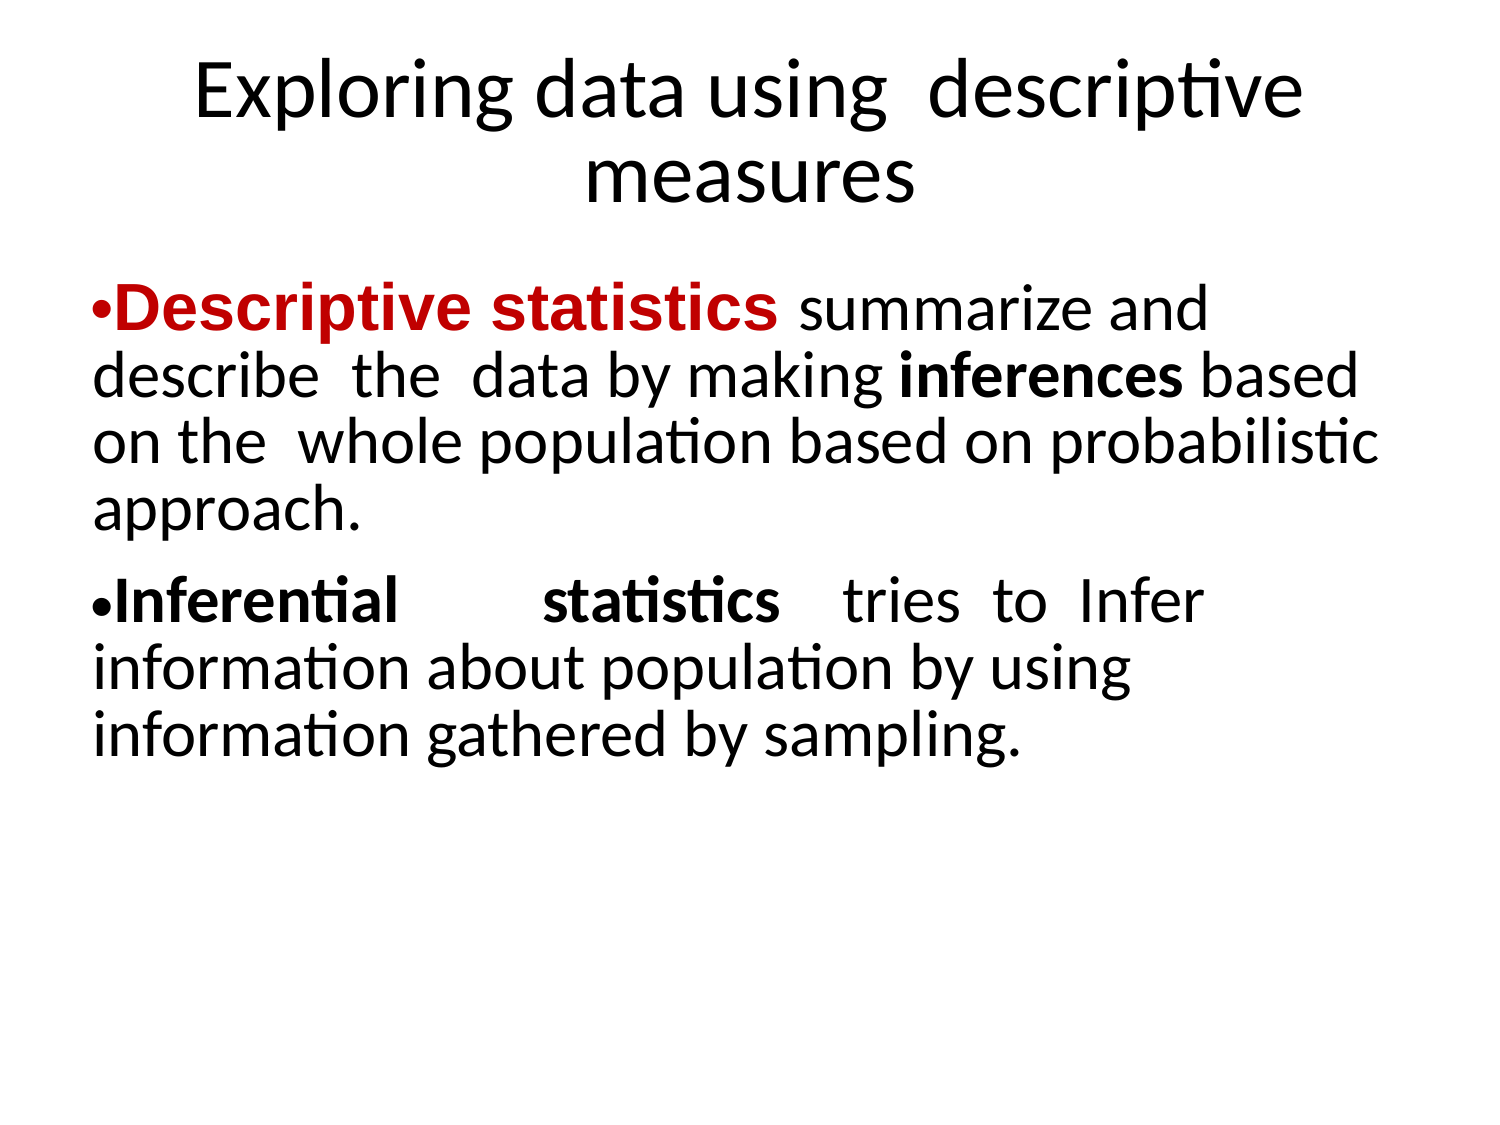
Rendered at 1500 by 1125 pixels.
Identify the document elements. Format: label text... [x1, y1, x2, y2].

title Exploring data using descriptive measures [75, 45, 1425, 233]
list Descriptive statistics summarize and describe the data by making inferences based on the whole population based on probabilistic approach. Inferential statistics tries to Infer information about population by using information gathered by sampling. [75, 262, 1425, 1005]
